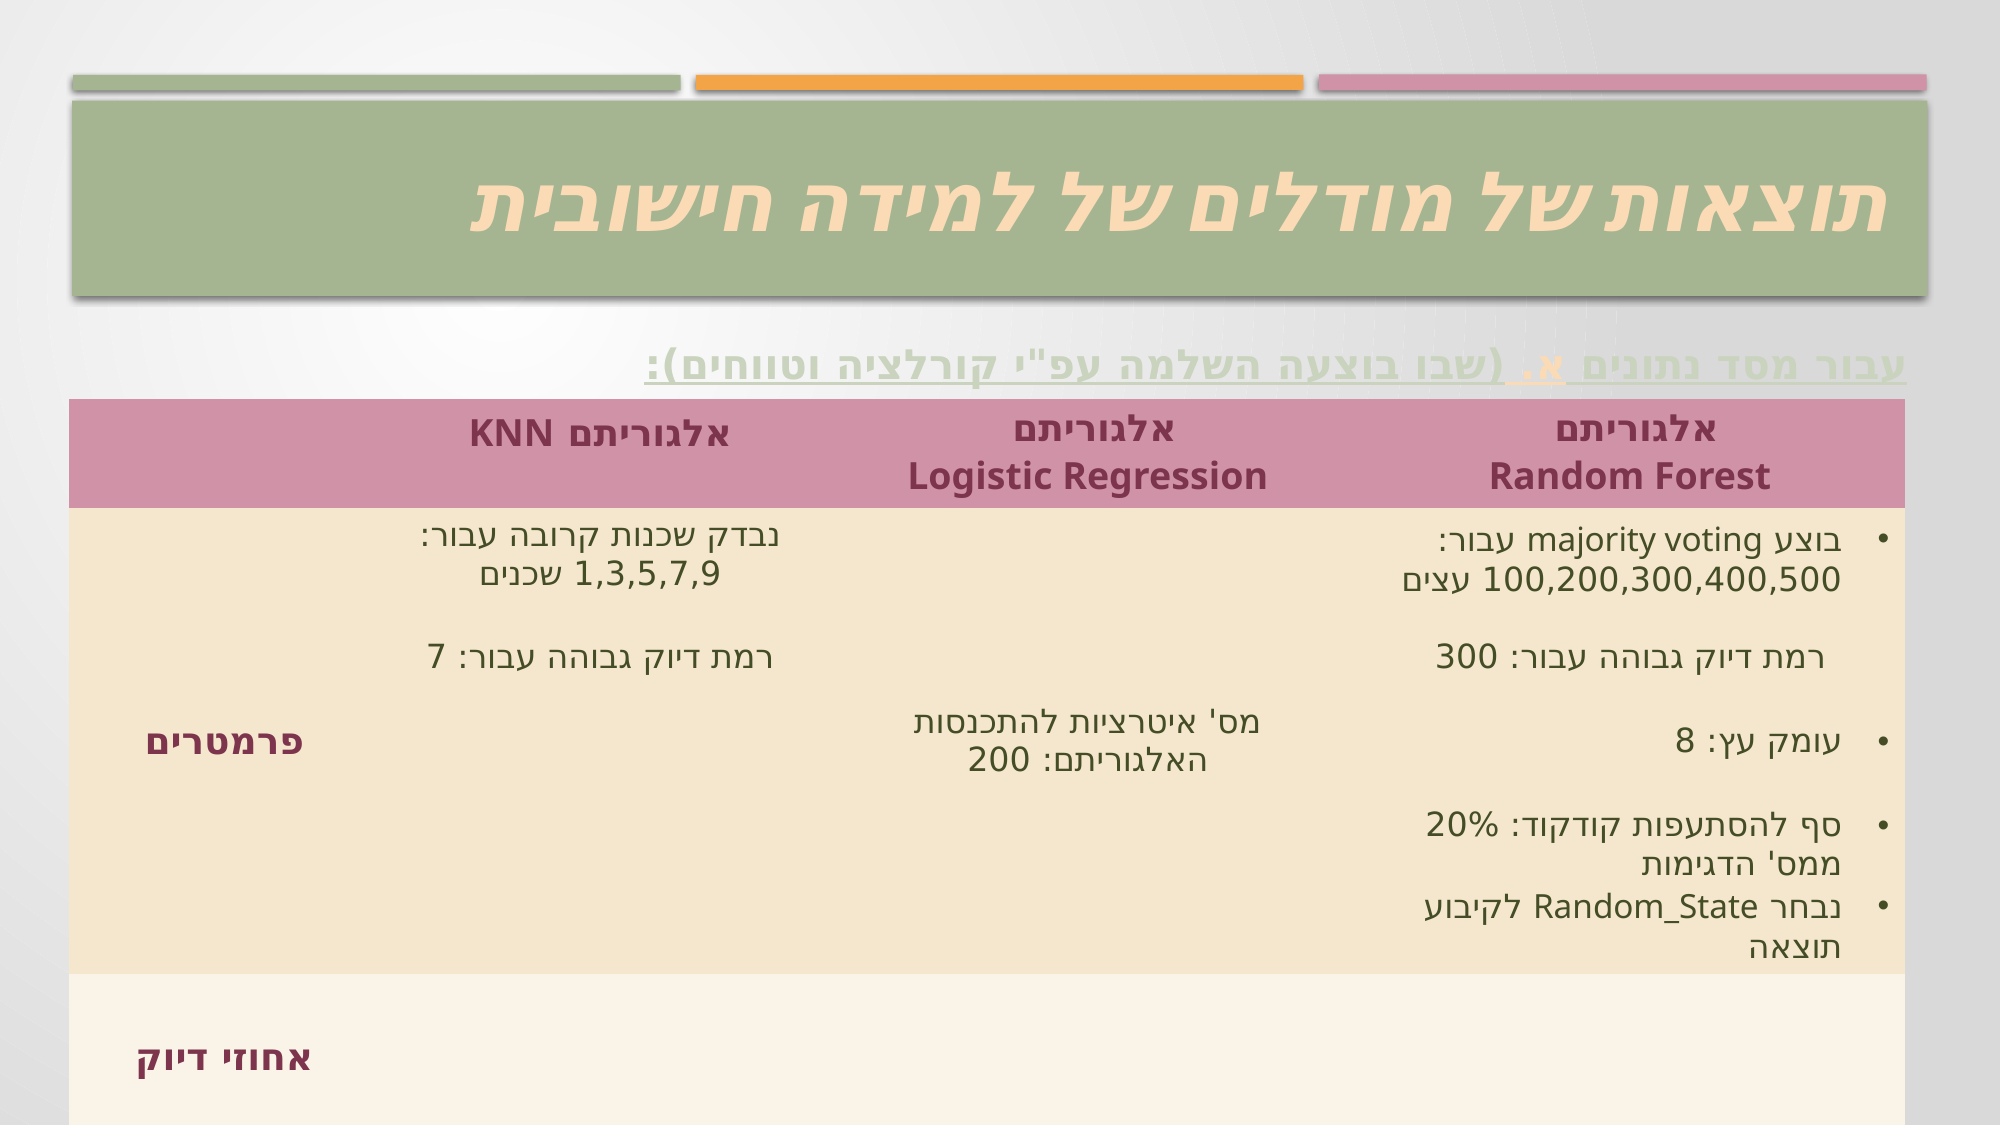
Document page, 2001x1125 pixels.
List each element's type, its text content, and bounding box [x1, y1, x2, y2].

list עבור מסד נתונים א. (שבו בוצעה השלמה עפ"י קורלציה וטווחים): [68, 330, 1923, 1095]
title תוצאות של מודלים של למידה חישובית [95, 115, 1905, 282]
